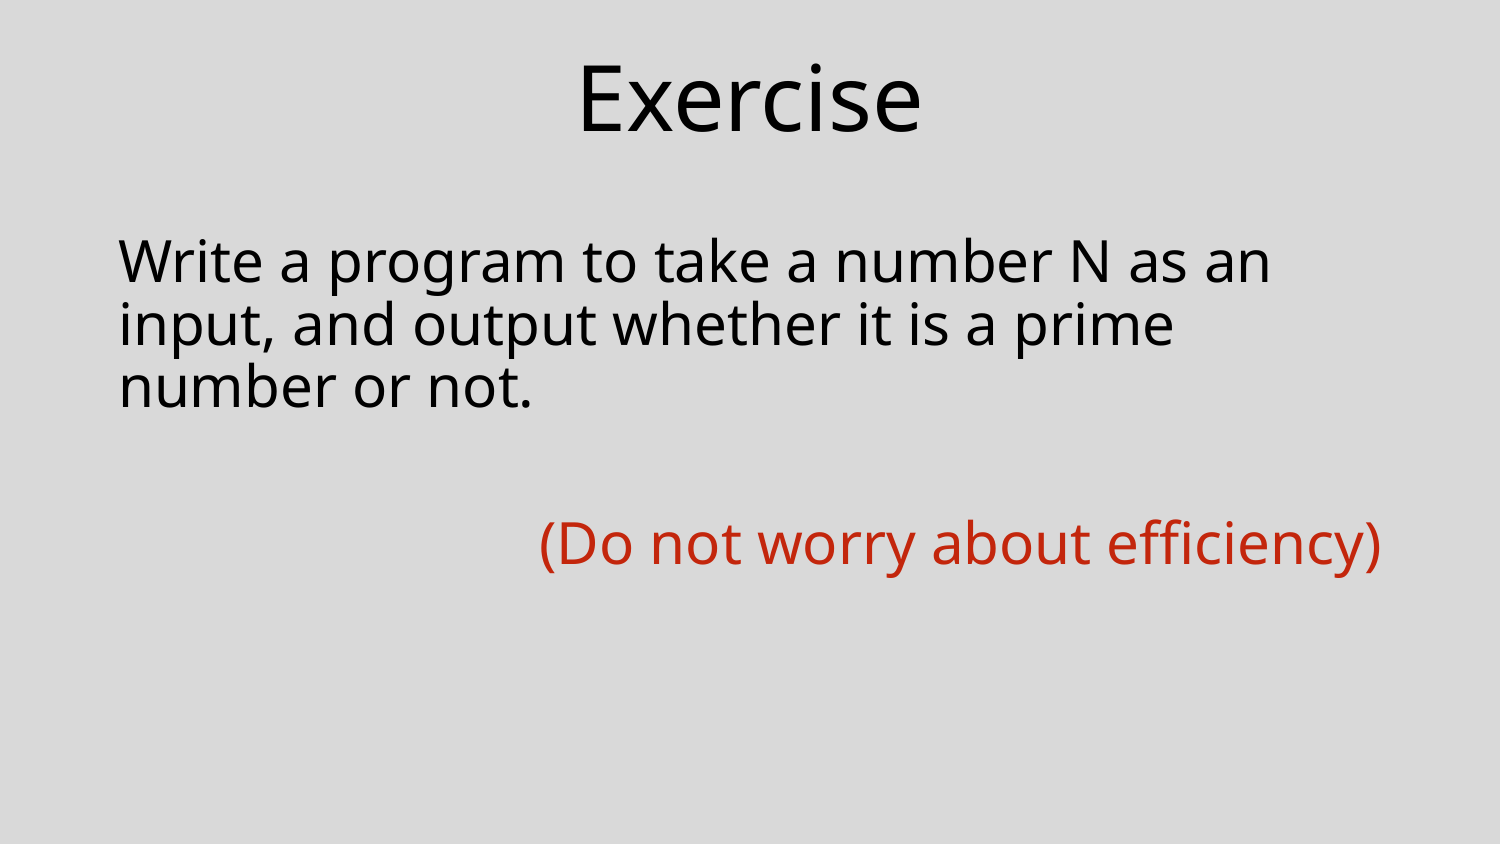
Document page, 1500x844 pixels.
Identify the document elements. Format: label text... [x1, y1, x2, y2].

list Write a program to take a number N as an input, and output whether it is a prime number or not. (Do not worry about efficiency) [103, 224, 1397, 760]
title Exercise [103, 44, 1397, 208]
